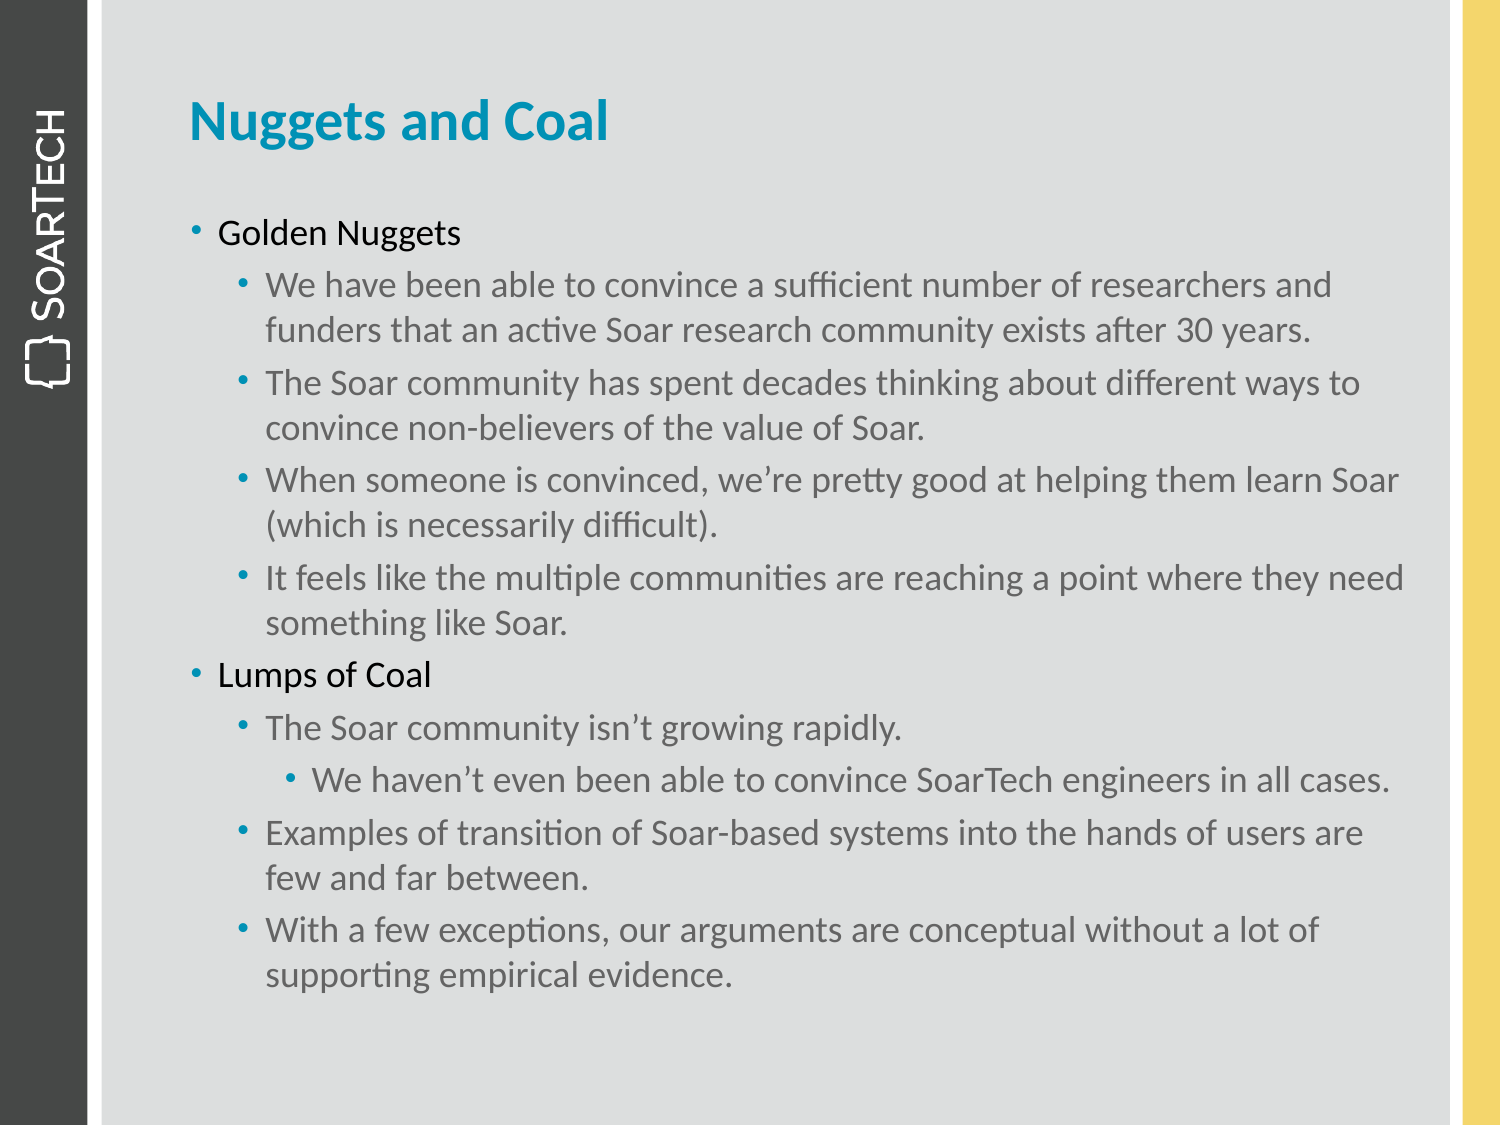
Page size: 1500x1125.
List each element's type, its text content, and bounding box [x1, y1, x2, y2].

list Golden Nuggets We have been able to convince a sufficient number of researchers and funders that an active Soar research community exists after 30 years. The Soar community has spent decades thinking about different ways to convince non-believers of the value of Soar. When someone is convinced, we’re pretty good at helping them learn Soar (which is necessarily difficult). It feels like the multiple communities are reaching a point where they need something like Soar. Lumps of Coal The Soar community isn’t growing rapidly. We haven’t even been able to convince SoarTech engineers in all cases. Examples of transition of Soar-based systems into the hands of users are few and far between. With a few exceptions, our arguments are conceptual without a lot of supporting empirical evidence. [174, 199, 1426, 938]
picture [25, 111, 70, 389]
title Nuggets and Coal [174, 74, 1388, 176]
